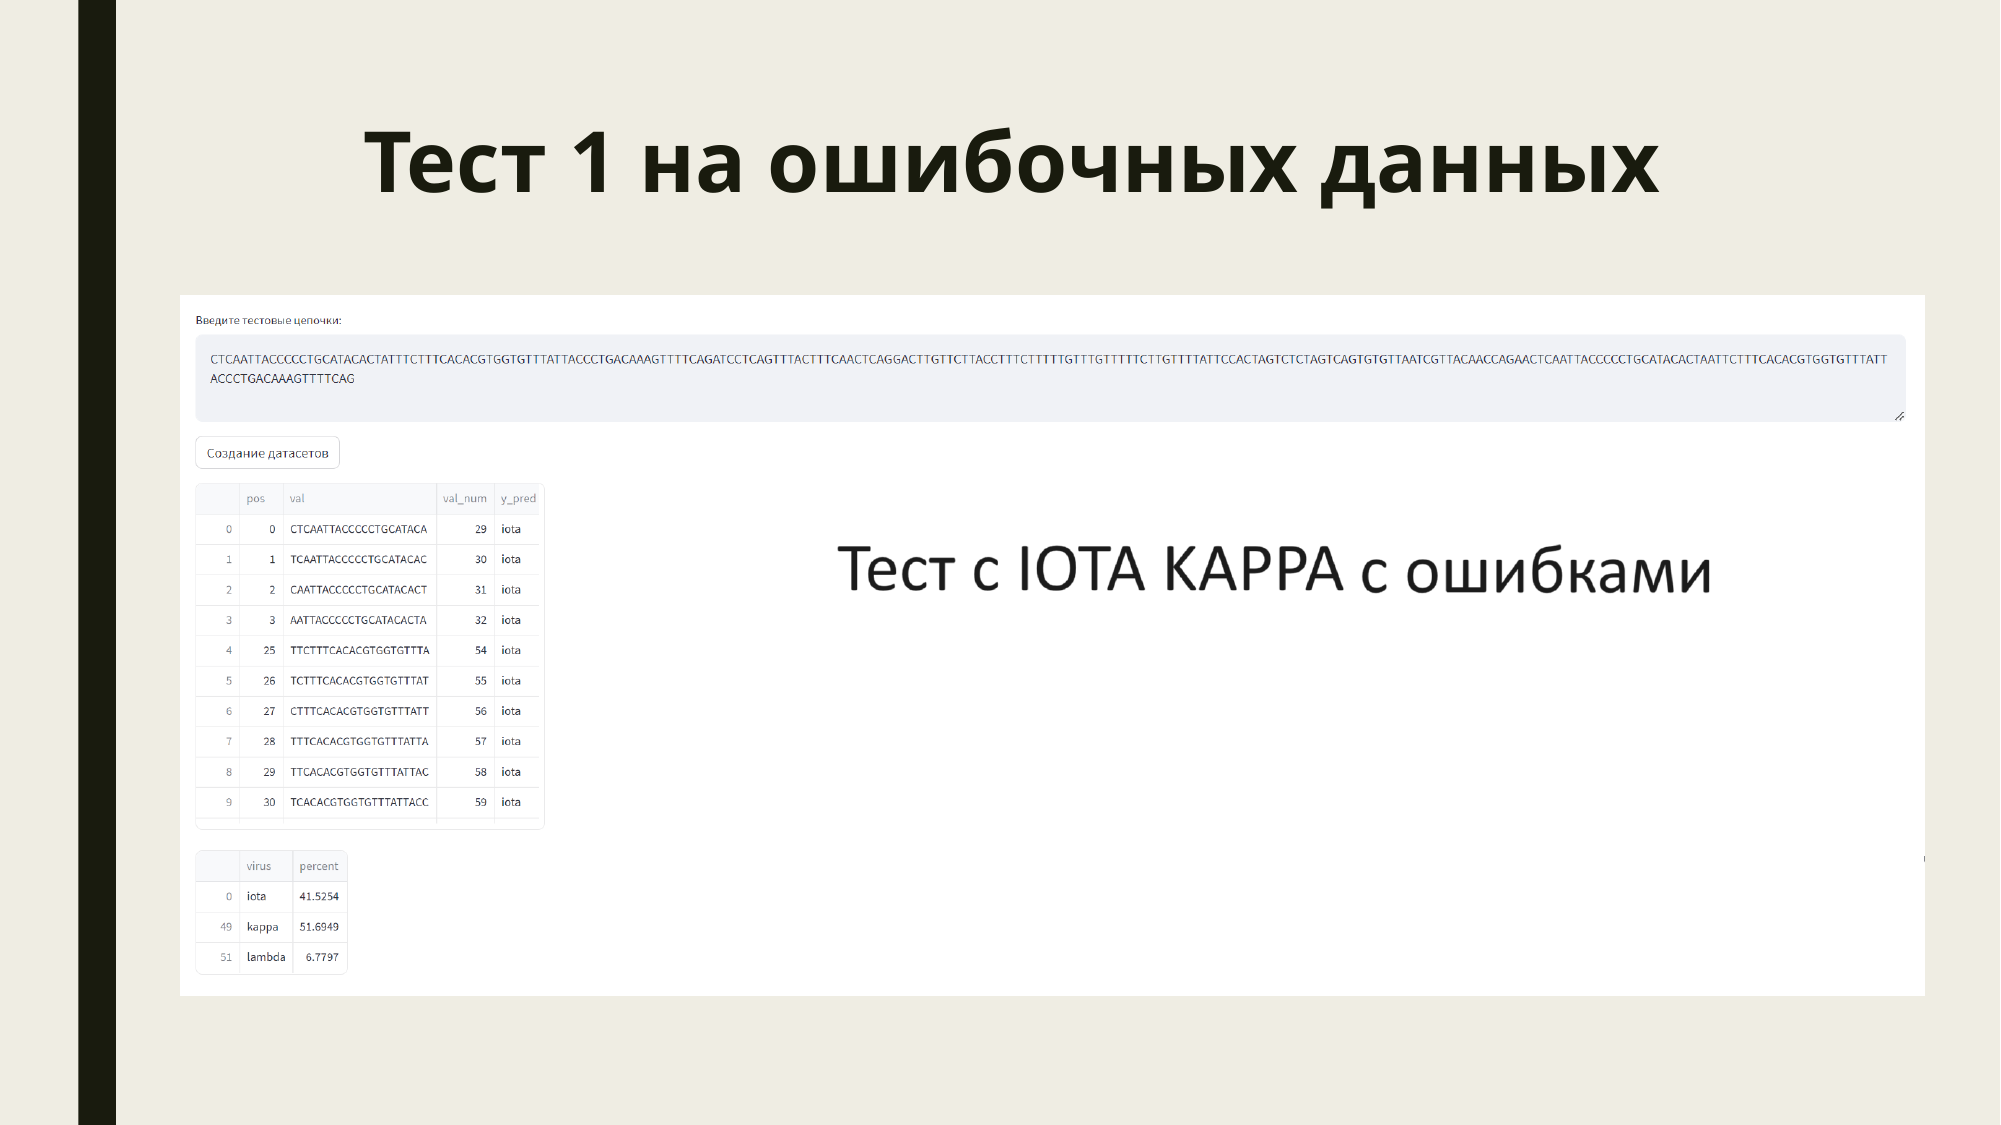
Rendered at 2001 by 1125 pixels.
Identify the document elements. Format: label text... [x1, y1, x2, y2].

picture [180, 295, 1925, 996]
title Тест 1 на ошибочных данных [225, 112, 1800, 219]
